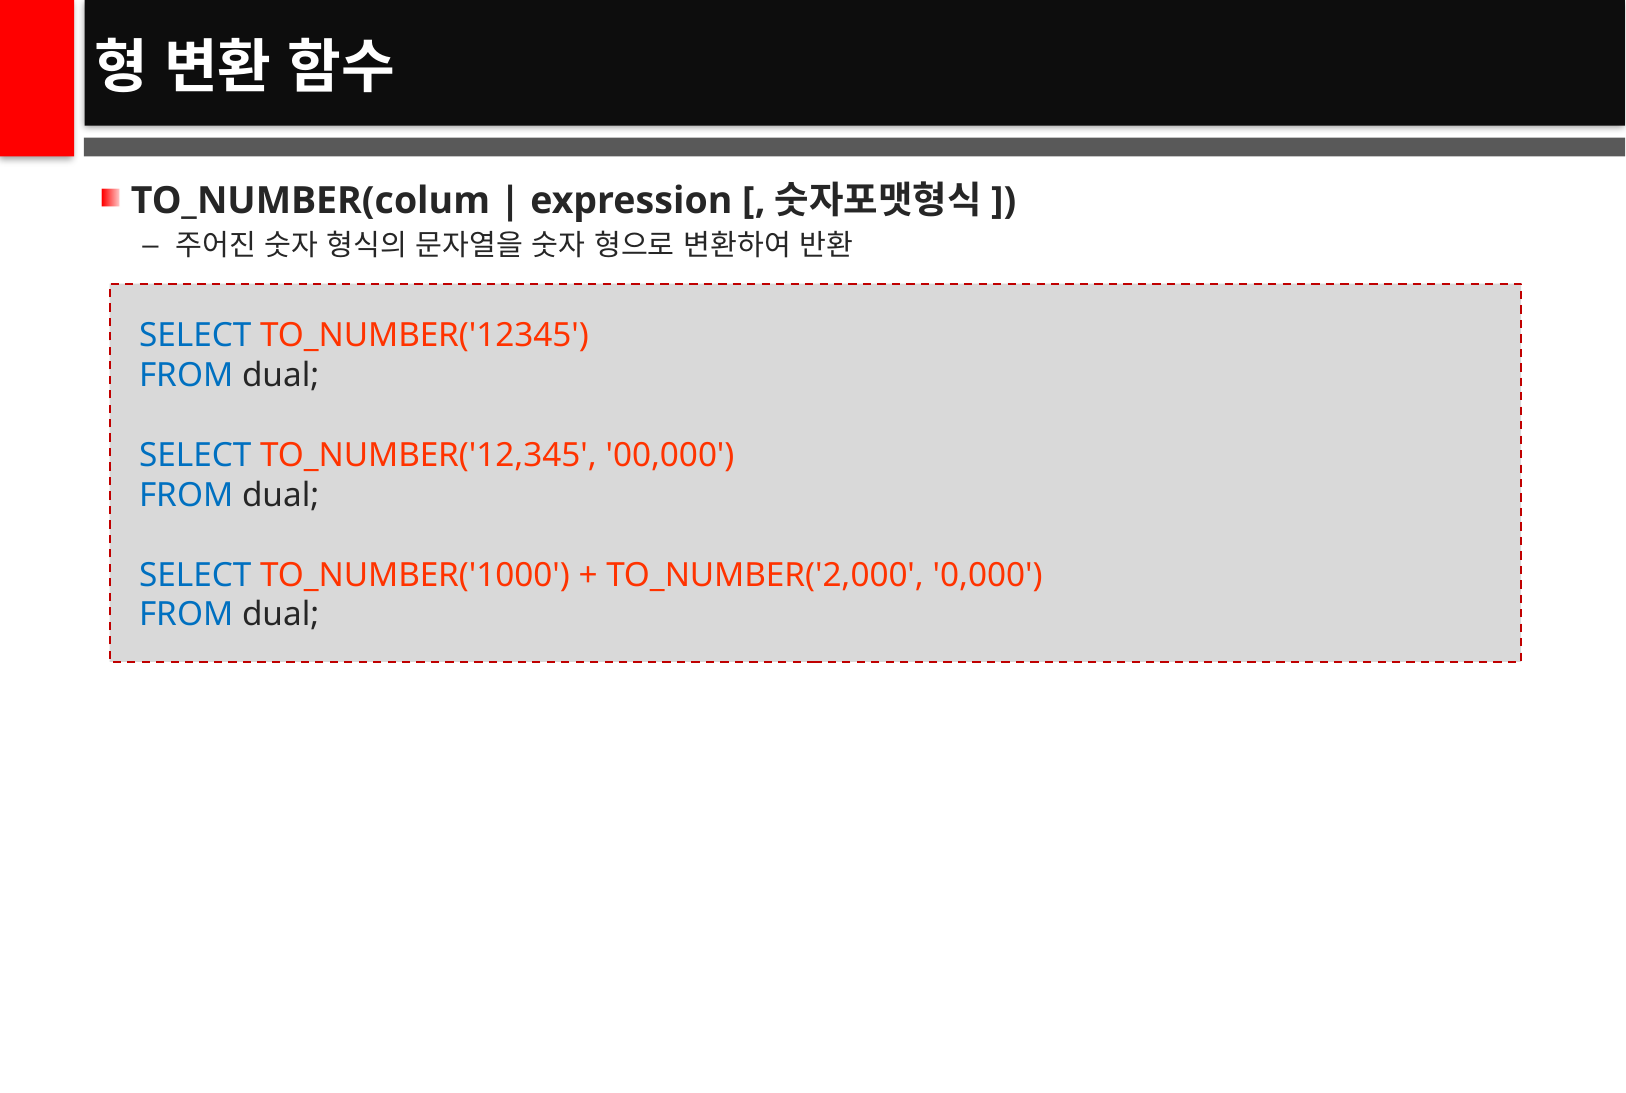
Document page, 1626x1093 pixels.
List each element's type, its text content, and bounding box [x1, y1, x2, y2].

picture [100, 187, 122, 209]
text_box SELECT TO_NUMBER('12345') FROM dual; SELECT TO_NUMBER('12,345', '00,000') FROM dual; SELECT TO_NUMBER('1000') + TO_NUMBER('2,000', '0,000') FROM dual; [109, 283, 1522, 662]
title 형 변환 함수 [79, 3, 1625, 126]
list TO_NUMBER(colum | expression [,숫자포맷형식]) 주어진 숫자 형식의 문자열을 숫자 형으로 변환하여 반환 [85, 168, 1563, 1036]
